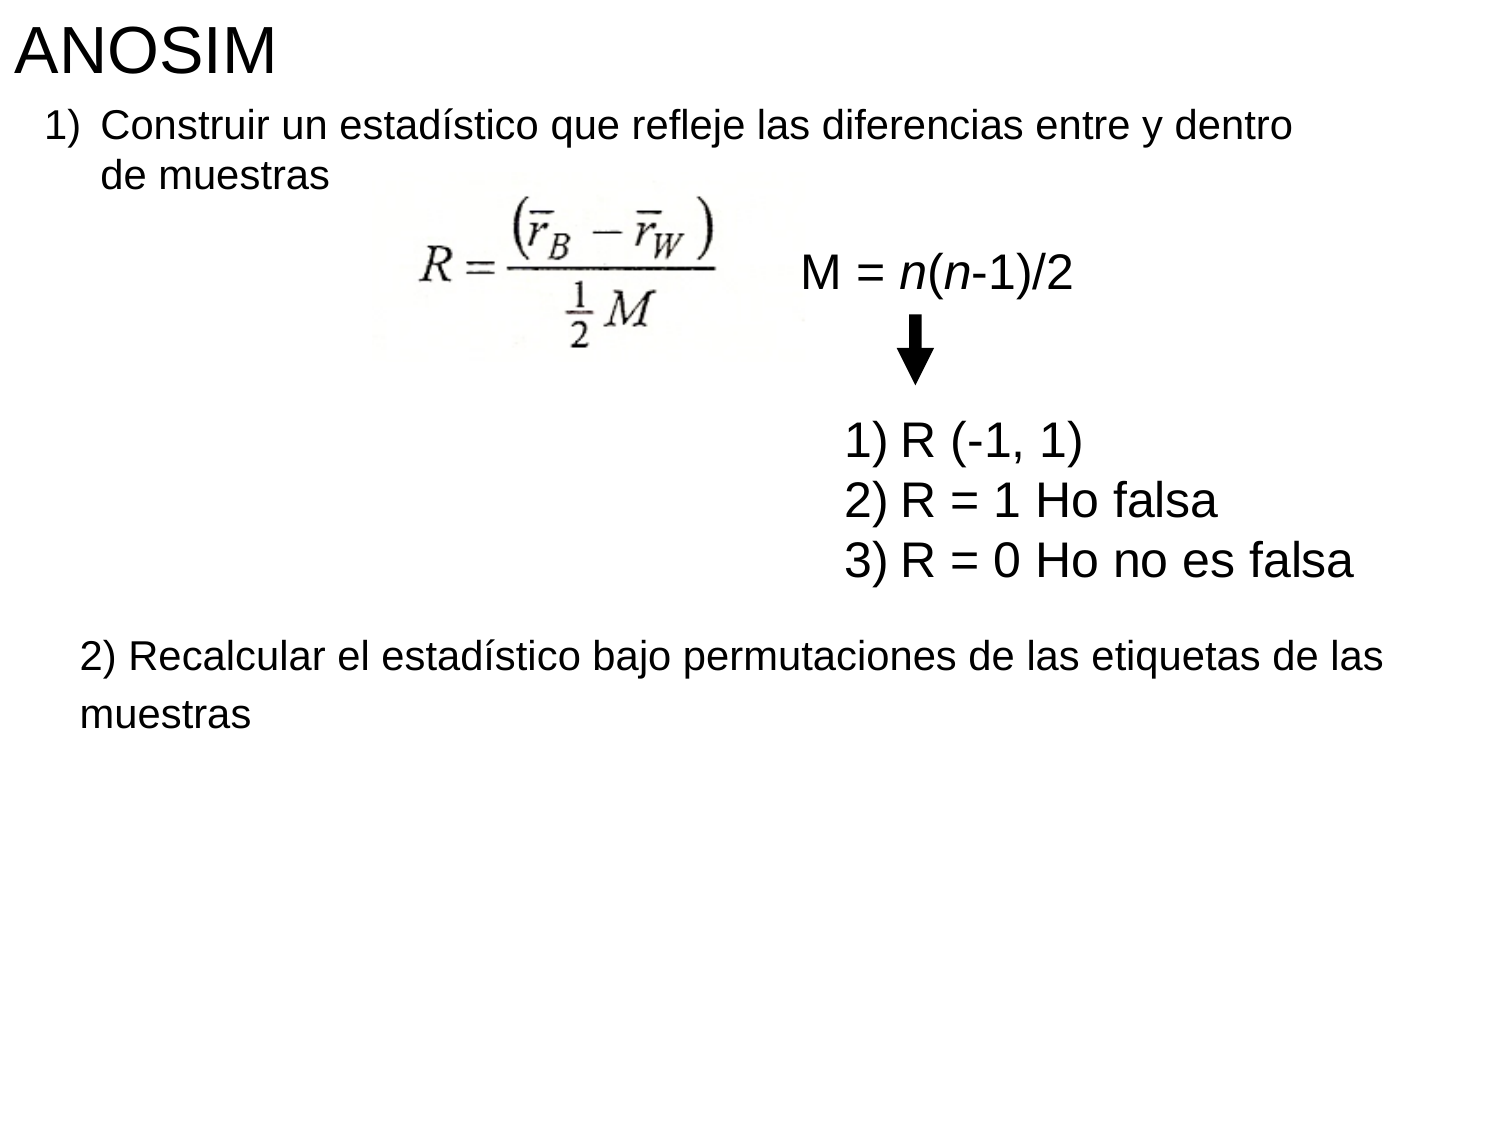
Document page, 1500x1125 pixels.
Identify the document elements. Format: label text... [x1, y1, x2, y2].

text_box [909, 314, 922, 386]
text_box M = n(n-1)/2 [806, 231, 1090, 307]
text_box Construir un estadístico que refleje las diferencias entre y dentro de muestras [29, 90, 1317, 305]
text_box 2) Recalcular el estadístico bajo permutaciones de las etiquetas de las muestras [64, 621, 1424, 747]
text_box R (-1, 1) R = 1 Ho falsa R = 0 Ho no es falsa [829, 400, 1371, 595]
text_box ANOSIM [0, 0, 293, 95]
picture [372, 172, 806, 362]
